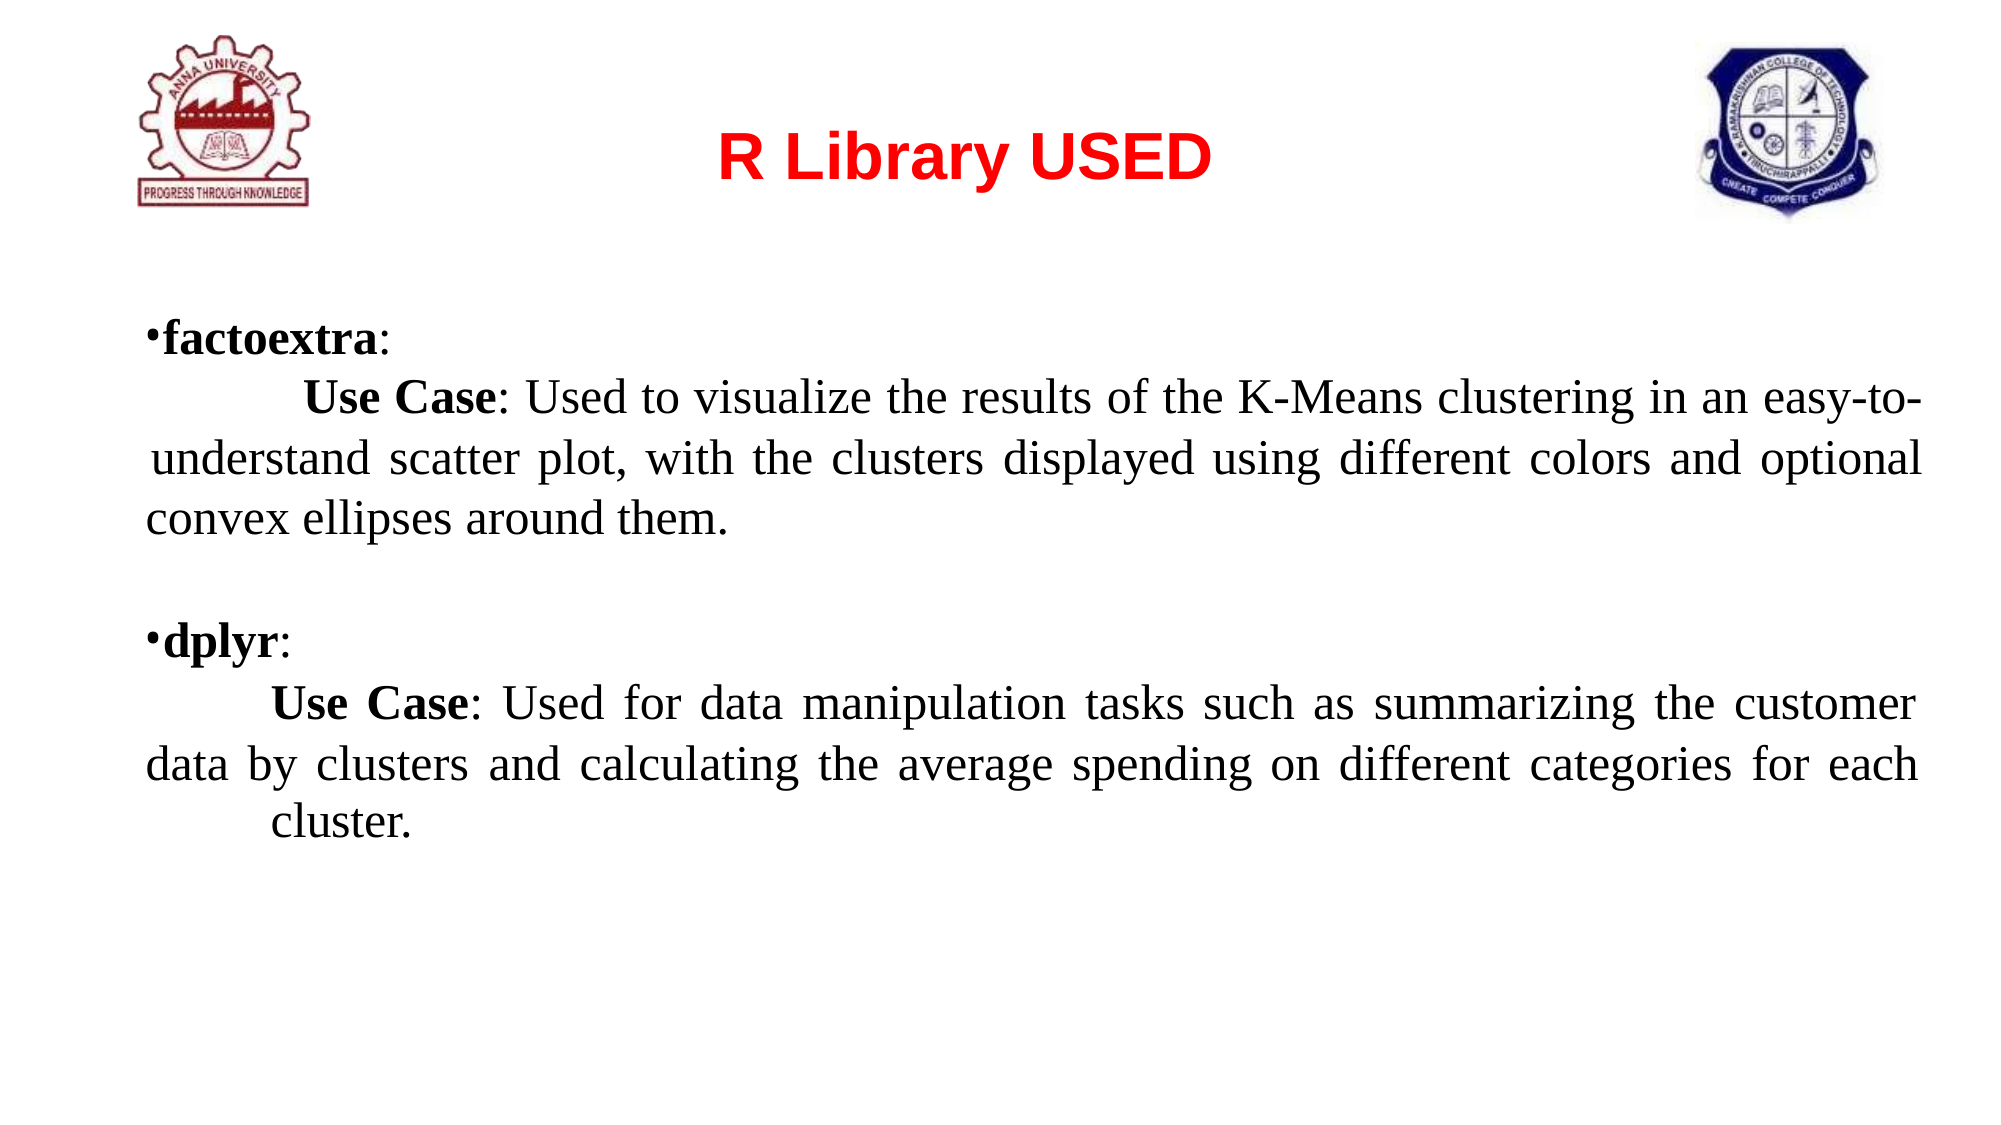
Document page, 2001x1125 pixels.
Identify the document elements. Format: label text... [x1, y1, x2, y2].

text_box factoextra: Use Case: Used to visualize the results of the K-Means clustering in an easy-to- understand scatter plot, with the clusters displayed using different colors and optional convex ellipses around them. dplyr: Use Case: Used for data manipulation tasks such as summarizing the customer data by clusters and calculating the average spending on different categories for each cluster. [143, 302, 1924, 848]
picture [1695, 41, 1885, 224]
picture [137, 35, 312, 208]
title R Library USED [142, 38, 1858, 301]
